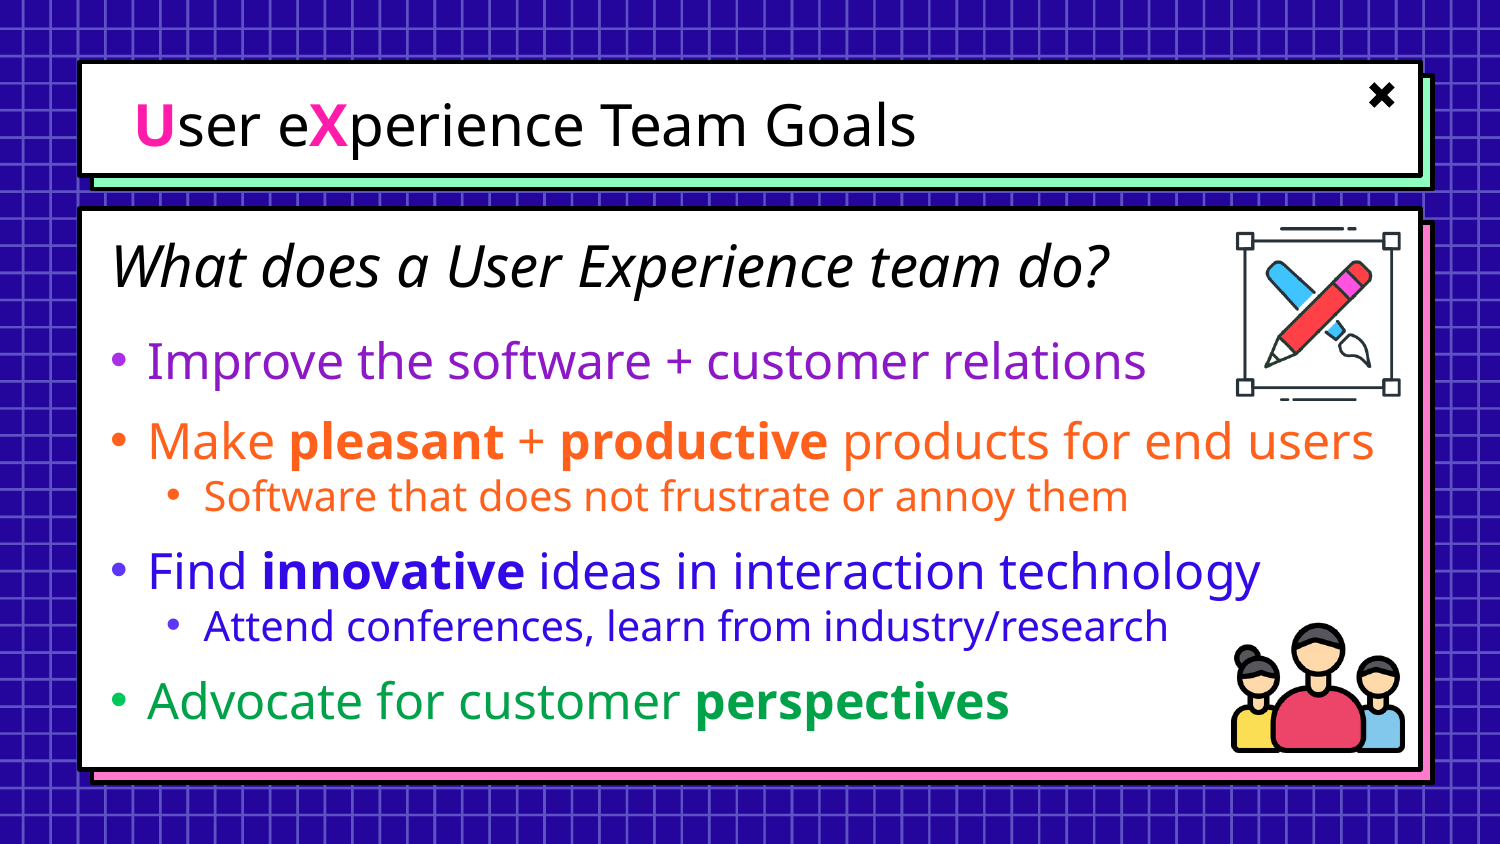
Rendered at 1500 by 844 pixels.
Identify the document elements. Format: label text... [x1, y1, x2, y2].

text_box What does a User Experience team do? Improve the software + customer relations Make pleasant + productive products for end users Software that does not frustrate or annoy them Find innovative ideas in interaction technology Attend conferences, learn from industry/research Advocate for customer perspectives [93, 220, 1408, 755]
picture [0, 0, 1500, 844]
title User eXperience Team Goals [118, 72, 1382, 167]
